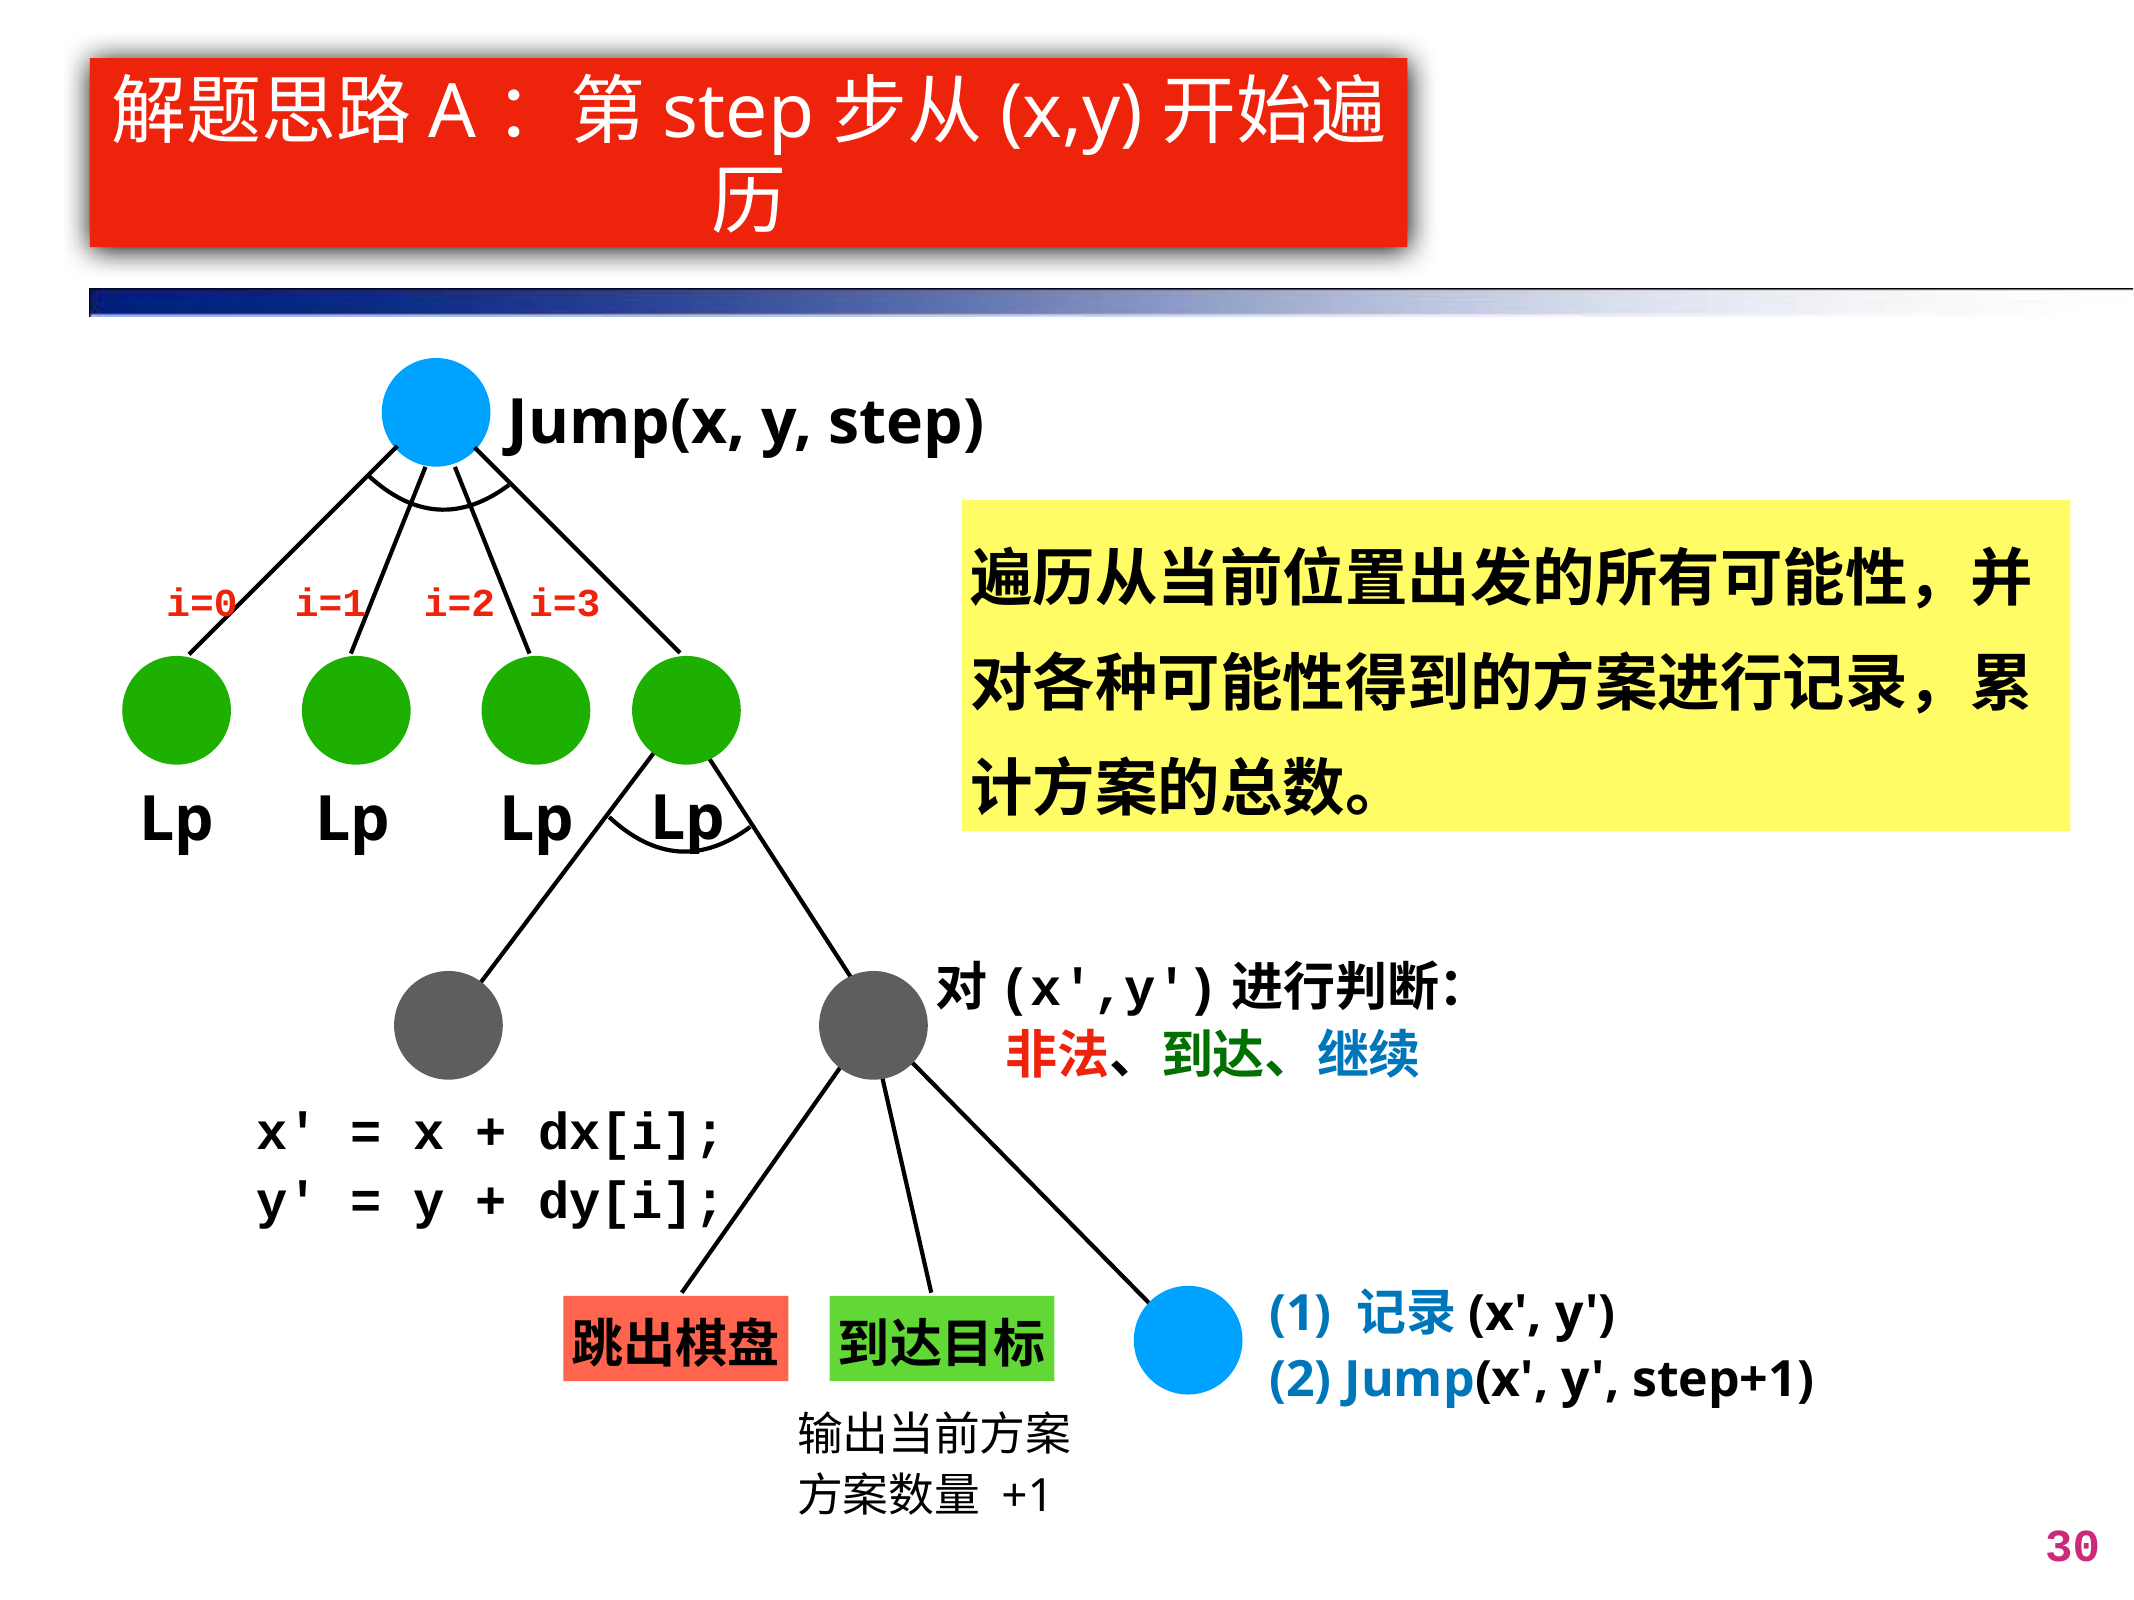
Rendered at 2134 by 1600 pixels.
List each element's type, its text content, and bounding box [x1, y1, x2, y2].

text_box Lp [641, 839, 734, 861]
text_box [394, 970, 503, 1080]
text_box [609, 817, 751, 852]
picture [89, 288, 2134, 317]
title 解题思路A：第step步从(x,y)开始遍历 [89, 57, 1408, 248]
text_box [381, 357, 491, 467]
text_box (1) 记录(x', y') (2) Jump(x', y', step+1) [1261, 1265, 1823, 1415]
text_box 输出当前方案 方案数量 +1 [788, 1390, 1081, 1529]
text_box [122, 655, 231, 739]
slide_number 30 [2031, 1504, 2112, 1582]
text_box [819, 970, 928, 1080]
text_box Jump(x, y, step) [499, 342, 994, 465]
text_box [367, 475, 509, 510]
text_box [301, 655, 411, 744]
text_box Lp [130, 739, 223, 861]
text_box i=0 [158, 549, 247, 633]
text_box 遍历从当前位置出发的所有可能性，并对各种可能性得到的方案进行记录，累计方案的总数。 [962, 499, 2071, 832]
text_box 跳出棋盘 [563, 1295, 789, 1382]
text_box [481, 655, 591, 741]
text_box i=1 [286, 549, 375, 633]
text_box [1133, 1285, 1243, 1395]
text_box i=2 [415, 549, 504, 633]
text_box Lp [306, 739, 399, 861]
text_box [632, 655, 741, 741]
text_box 对(x',y')进行判断： 非法、到达、继续 [926, 938, 1500, 1093]
text_box 到达目标 [829, 1295, 1055, 1382]
text_box Lp [491, 739, 583, 861]
text_box i=3 [520, 549, 610, 633]
text_box x' = x + dx[i]; y' = y + dy[i]; [248, 1083, 735, 1238]
text_box Lp [641, 738, 734, 825]
